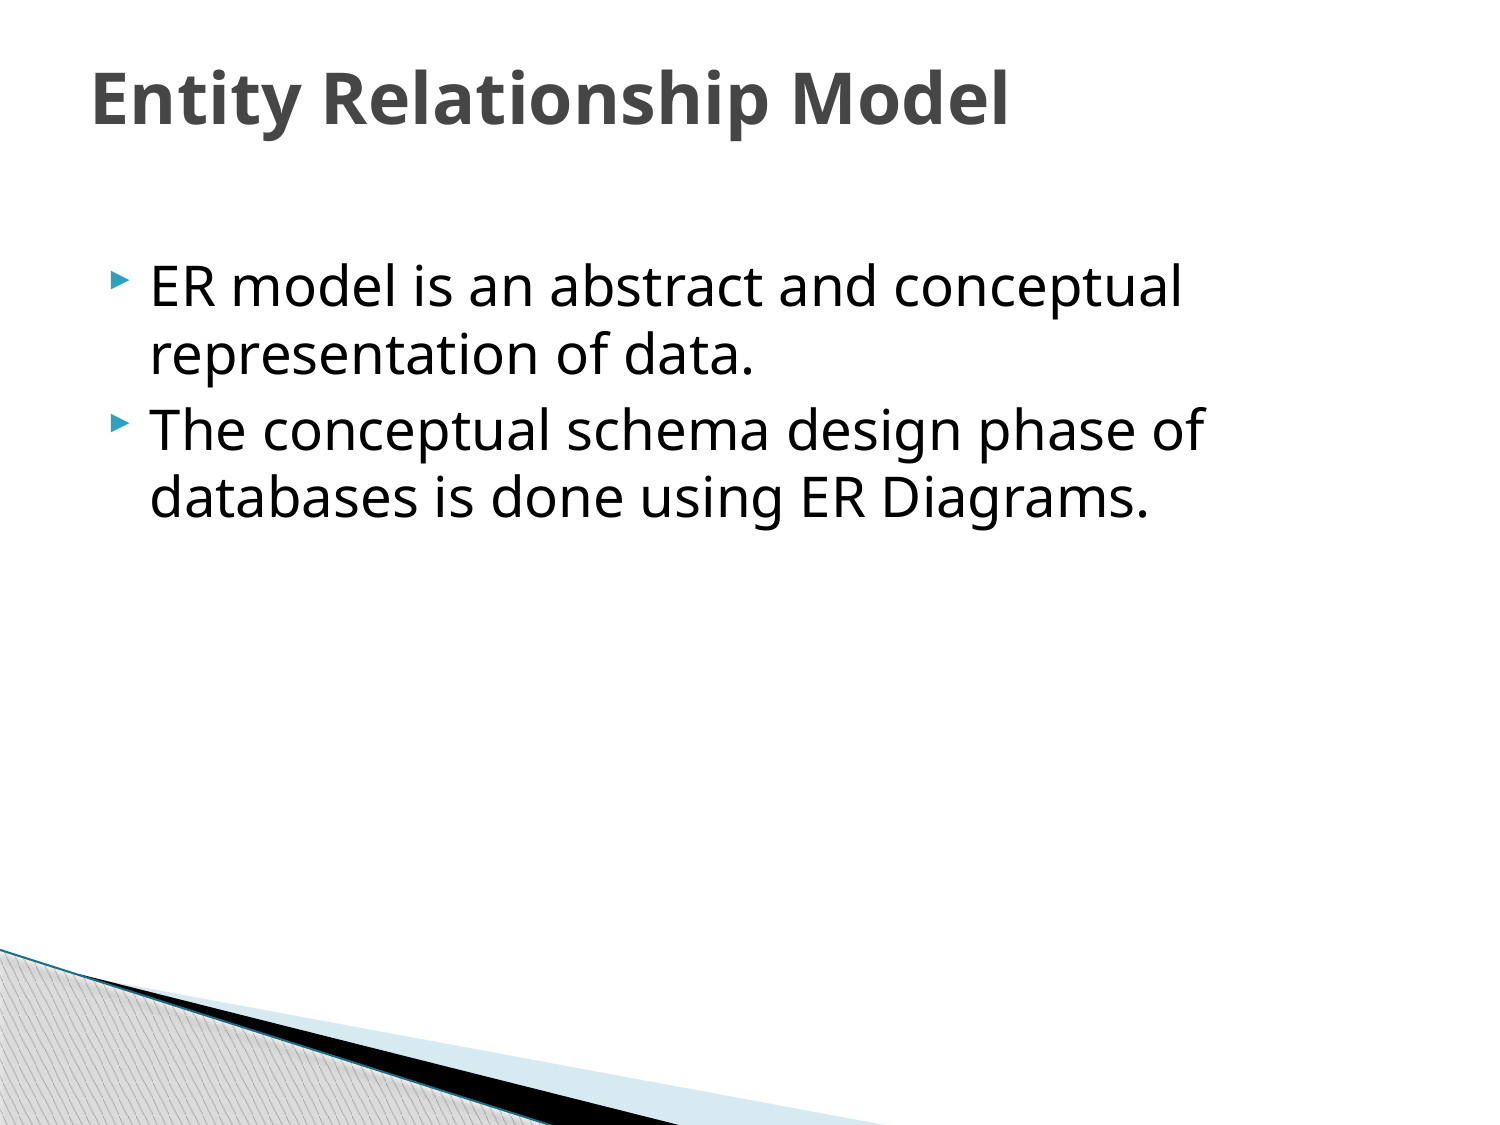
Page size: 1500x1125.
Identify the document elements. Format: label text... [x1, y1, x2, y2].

list ER model is an abstract and conceptual representation of data. The conceptual schema design phase of databases is done using ER Diagrams. [75, 243, 1425, 986]
title Entity Relationship Model [75, 45, 1425, 233]
